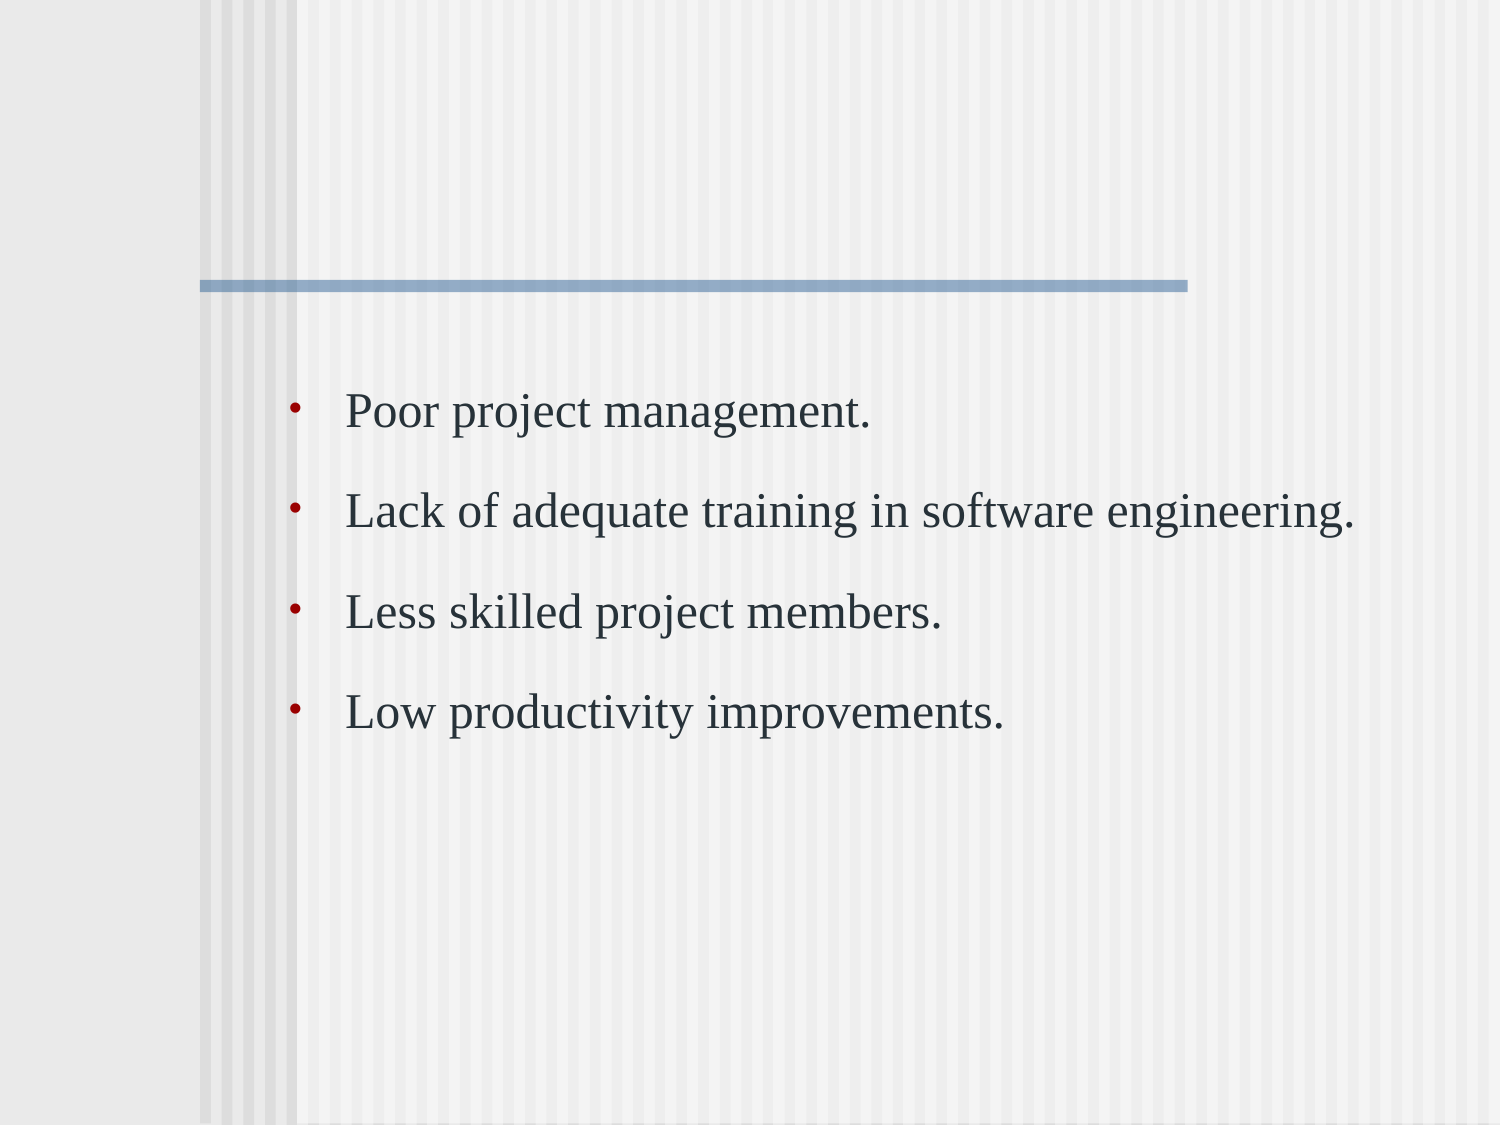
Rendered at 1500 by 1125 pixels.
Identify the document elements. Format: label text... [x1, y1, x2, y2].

list Poor project management. Lack of adequate training in software engineering. Less skilled project members. Low productivity improvements. [280, 339, 1420, 1029]
